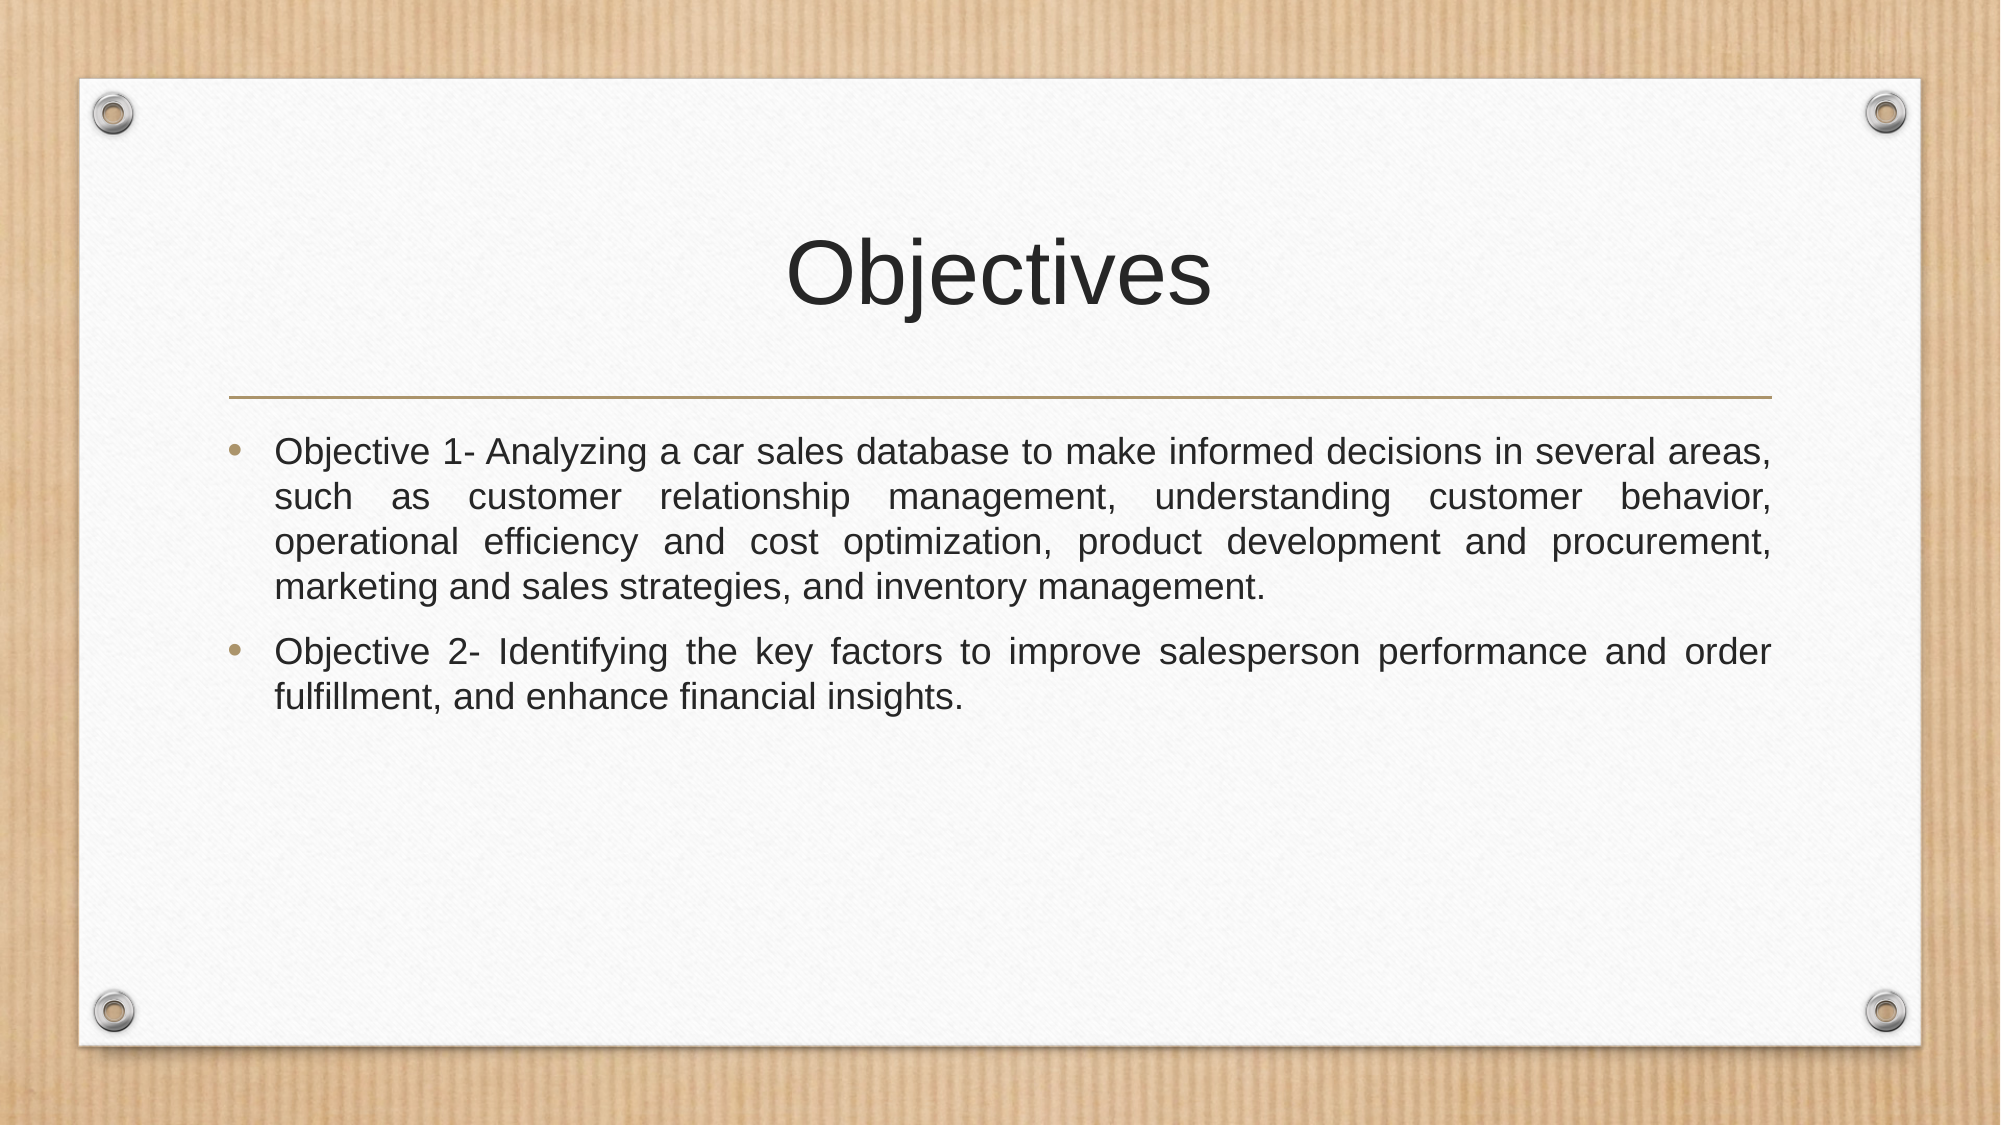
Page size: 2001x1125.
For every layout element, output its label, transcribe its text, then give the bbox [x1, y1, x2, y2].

list Objective 1- Analyzing a car sales database to make informed decisions in several areas, such as customer relationship management, understanding customer behavior, operational efficiency and cost optimization, product development and procurement, marketing and sales strategies, and inventory management. Objective 2- Identifying the key factors to improve salesperson performance and order fulfillment, and enhance financial insights. [212, 419, 1788, 964]
title Objectives [212, 161, 1788, 375]
picture [0, 0, 2001, 1125]
